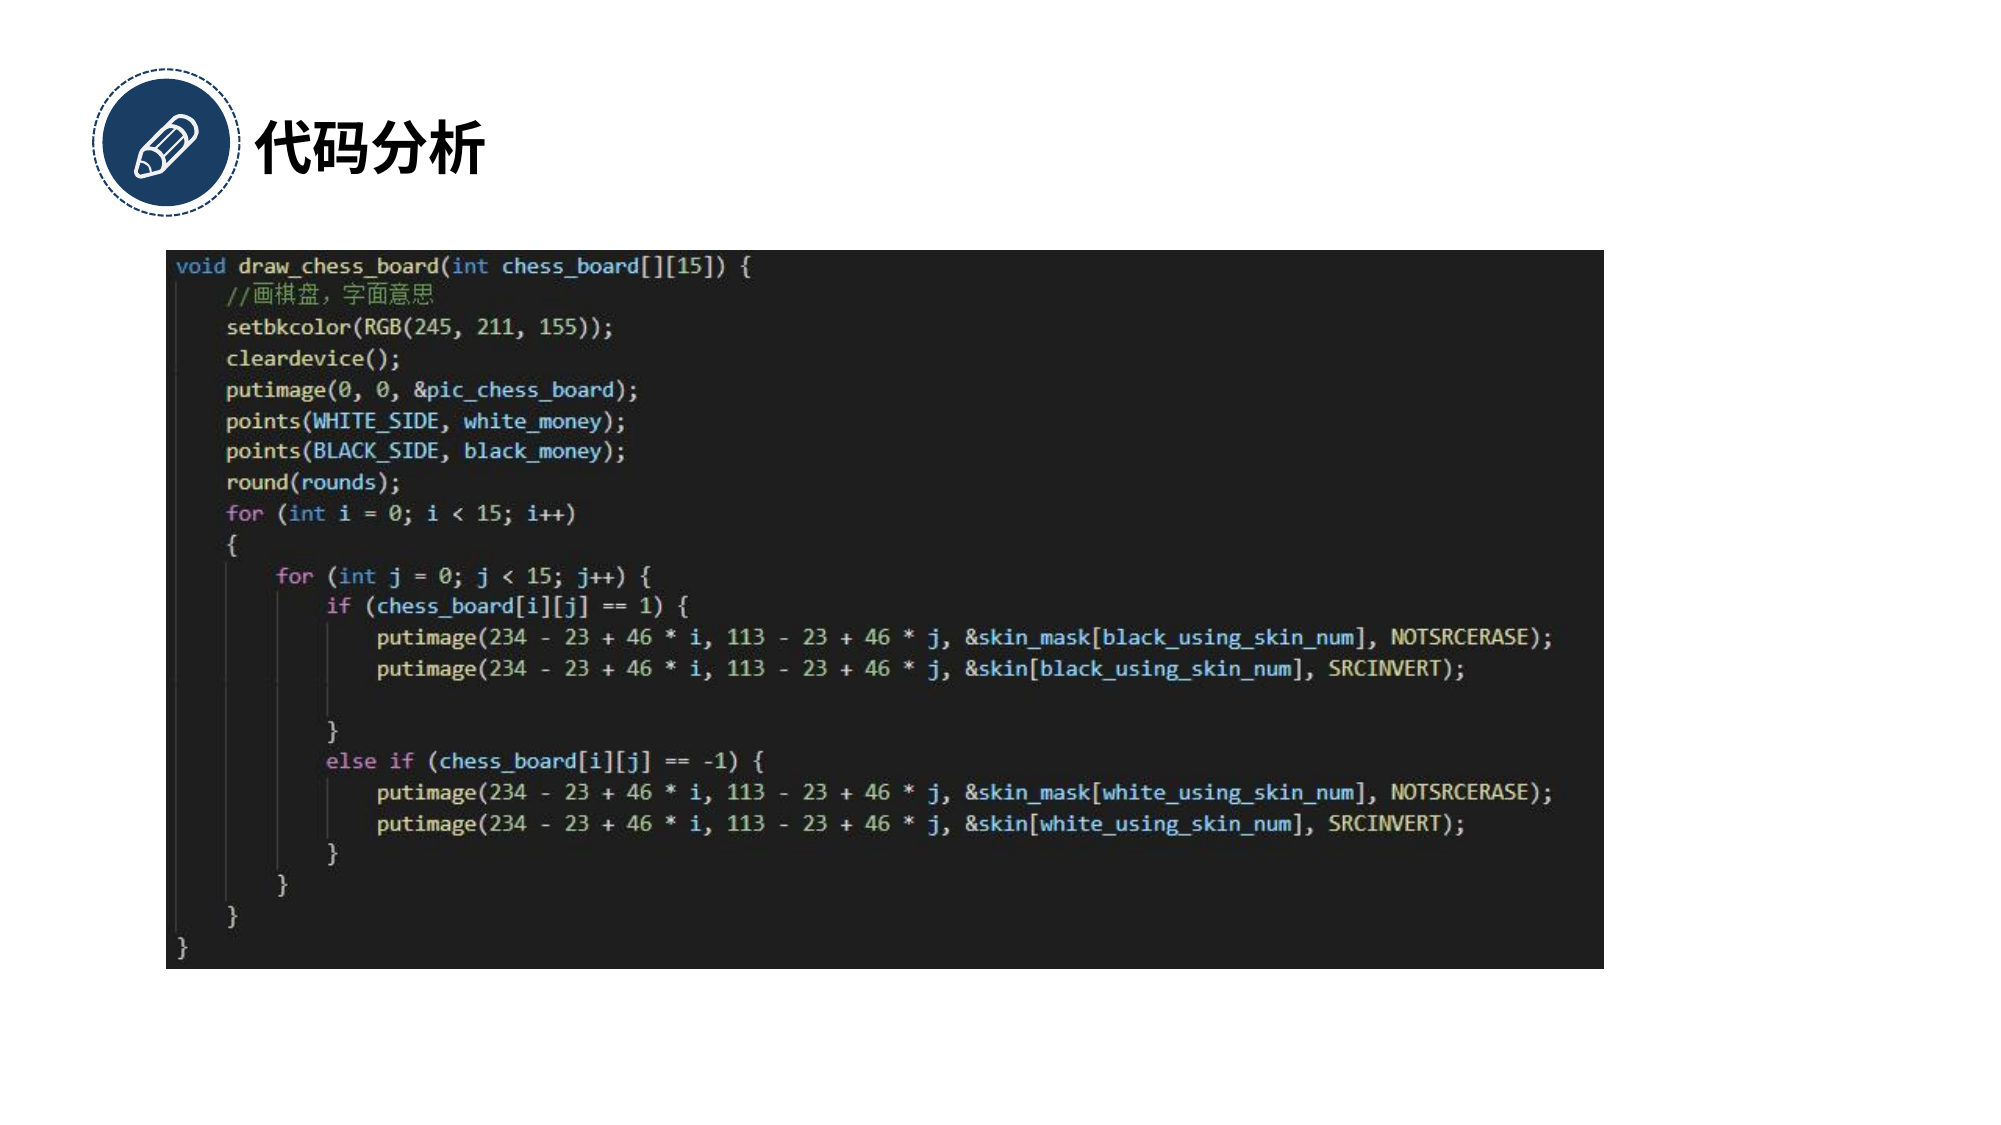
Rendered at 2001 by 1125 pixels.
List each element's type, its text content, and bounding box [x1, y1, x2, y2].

text_box [102, 78, 231, 207]
text_box [93, 69, 239, 216]
picture [166, 250, 1604, 969]
text_box [133, 114, 199, 179]
text_box 代码分析 [239, 103, 1056, 250]
